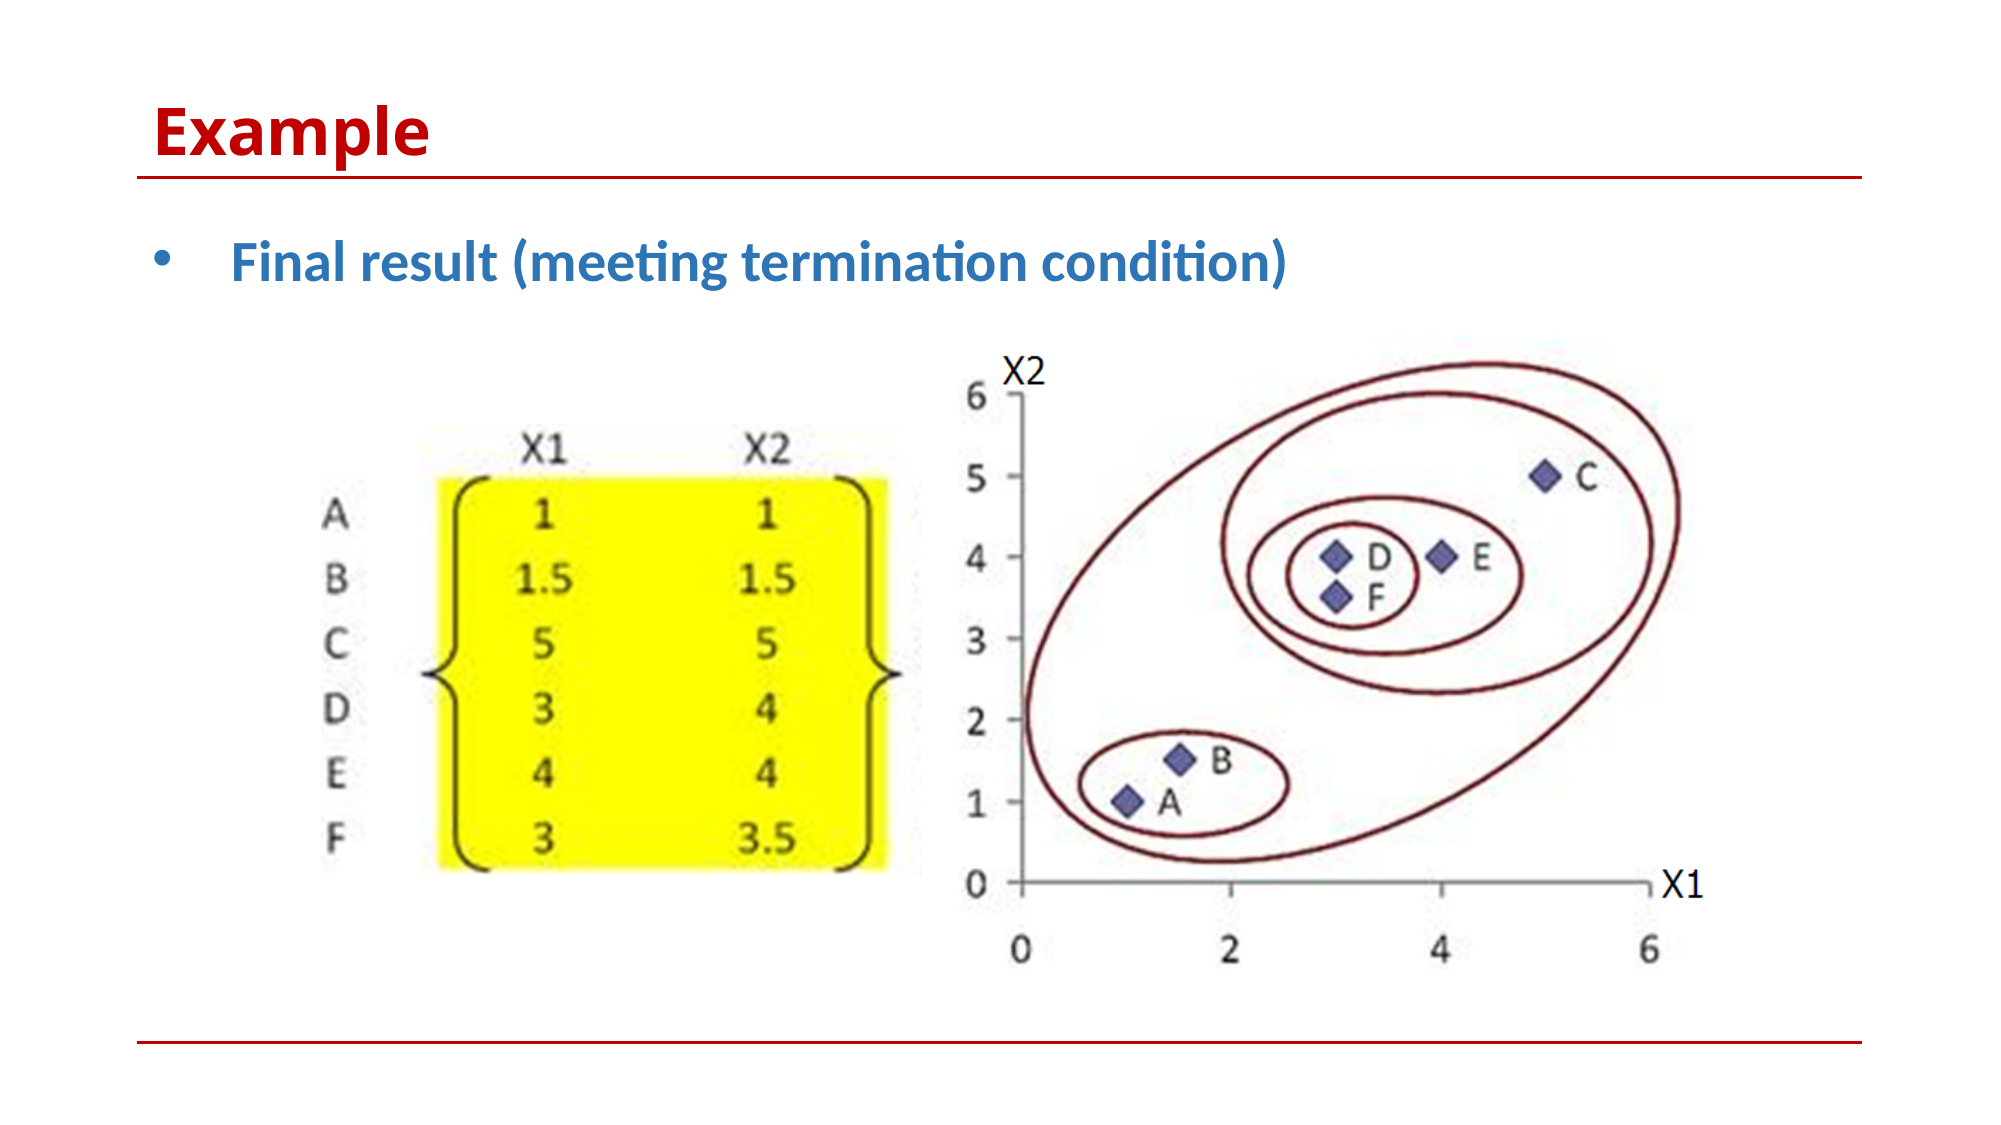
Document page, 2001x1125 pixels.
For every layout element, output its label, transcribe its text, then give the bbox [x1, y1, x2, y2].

title Example [137, 90, 1863, 178]
list Final result (meeting termination condition) [137, 208, 1863, 1014]
picture [321, 335, 1703, 970]
